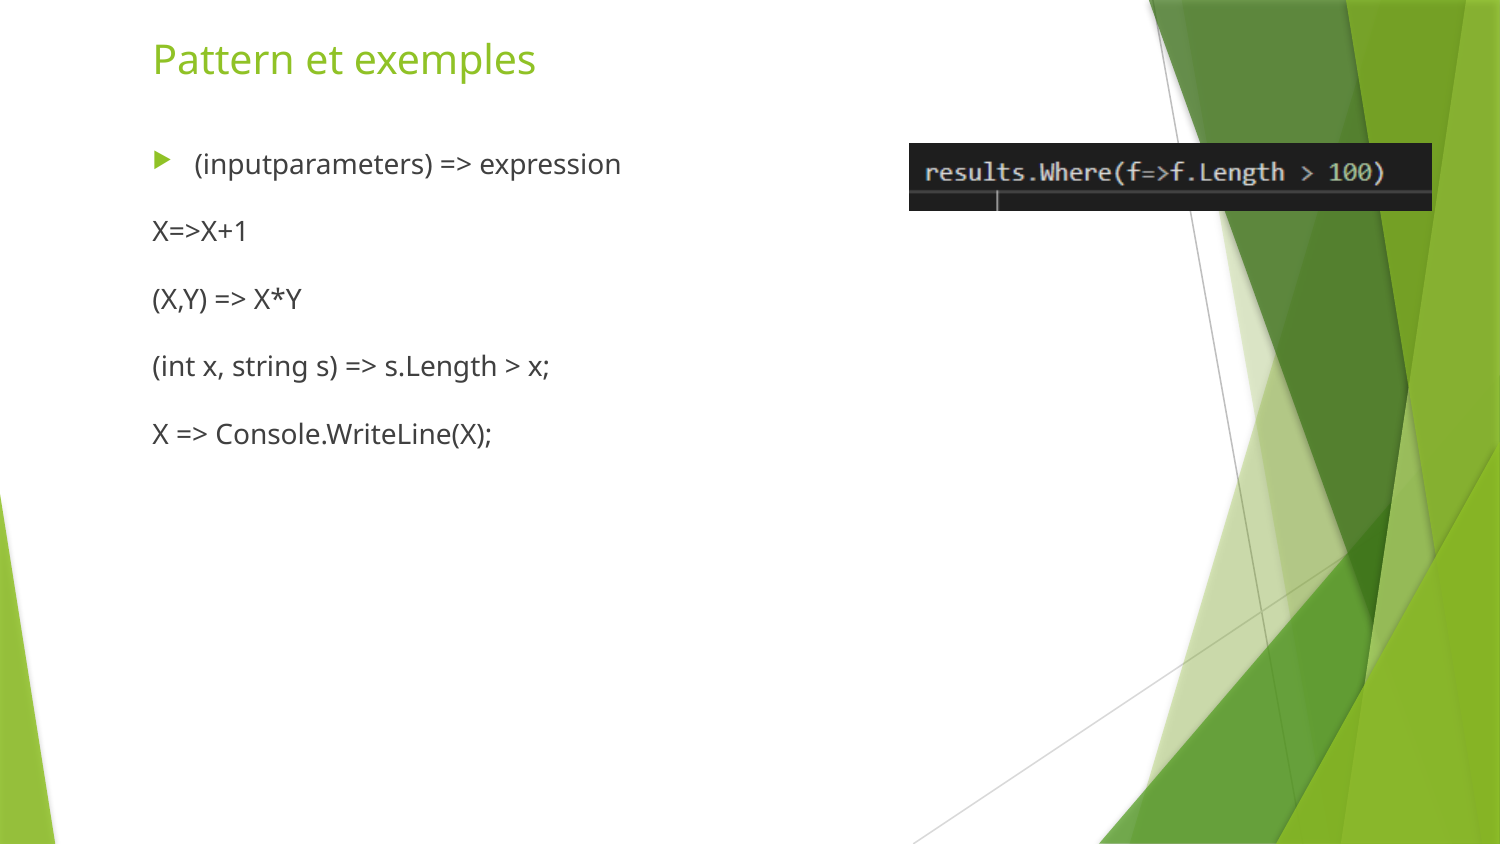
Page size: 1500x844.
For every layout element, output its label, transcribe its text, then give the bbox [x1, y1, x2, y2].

list (inputparameters) => expression X=>X+1 (X,Y) => X*Y (int x, string s) => s.Length > x; X => Console.WriteLine(X); [137, 131, 1160, 704]
title Pattern et exemples [137, 18, 1011, 99]
picture [908, 142, 1432, 212]
